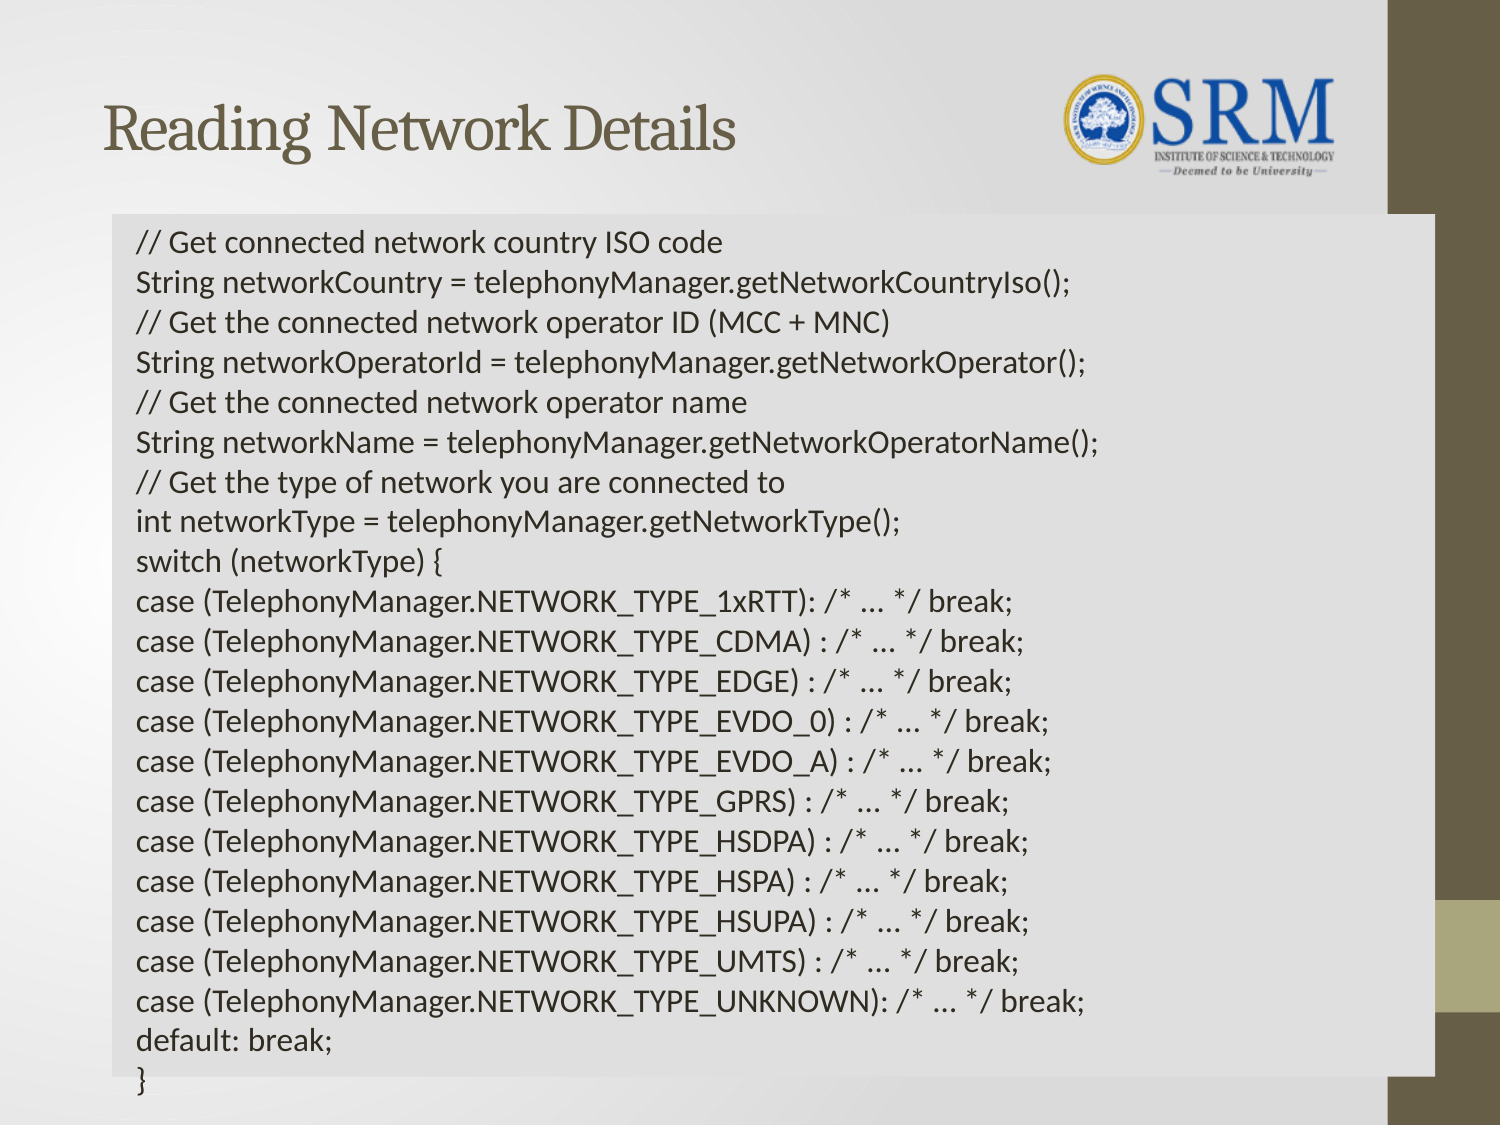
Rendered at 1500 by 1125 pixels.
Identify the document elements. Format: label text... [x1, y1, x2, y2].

picture [1137, 37, 1338, 213]
text_box // Get connected network country ISO code String networkCountry = telephonyManager.getNetworkCountryIso(); // Get the connected network operator ID (MCC + MNC) String networkOperatorId = telephonyManager.getNetworkOperator(); // Get the connected network operator name String networkName = telephonyManager.getNetworkOperatorName(); // Get the type of network you are connected to int networkType = telephonyManager.getNetworkType(); switch (networkType) { case (TelephonyManager.NETWORK_TYPE_1xRTT): /* … */ break; case (TelephonyManager.NETWORK_TYPE_CDMA) : /* … */ break; case (TelephonyManager.NETWORK_TYPE_EDGE) : /* … */ break; case (TelephonyManager.NETWORK_TYPE_EVDO_0) : /* … */ break; case (TelephonyManager.NETWORK_TYPE_EVDO_A) : /* … */ break; case (TelephonyManager.NETWORK_TYPE_GPRS) : /* … */ break; case (TelephonyManager.NETWORK_TYPE_HSDPA) : /* … */ break; case (TelephonyManager.NETWORK_TYPE_HSPA) : /* … */ break; case (TelephonyManager.NETWORK_TYPE_HSUPA) : /* … */ break; case (TelephonyManager.NETWORK_TYPE_UMTS) : /* … */ break; case (TelephonyManager.NETWORK_TYPE_UNKNOWN): /* … */ break; default: break; } [135, 218, 1434, 1099]
text_box [112, 214, 1436, 1077]
title Reading Network Details [100, 27, 1137, 218]
